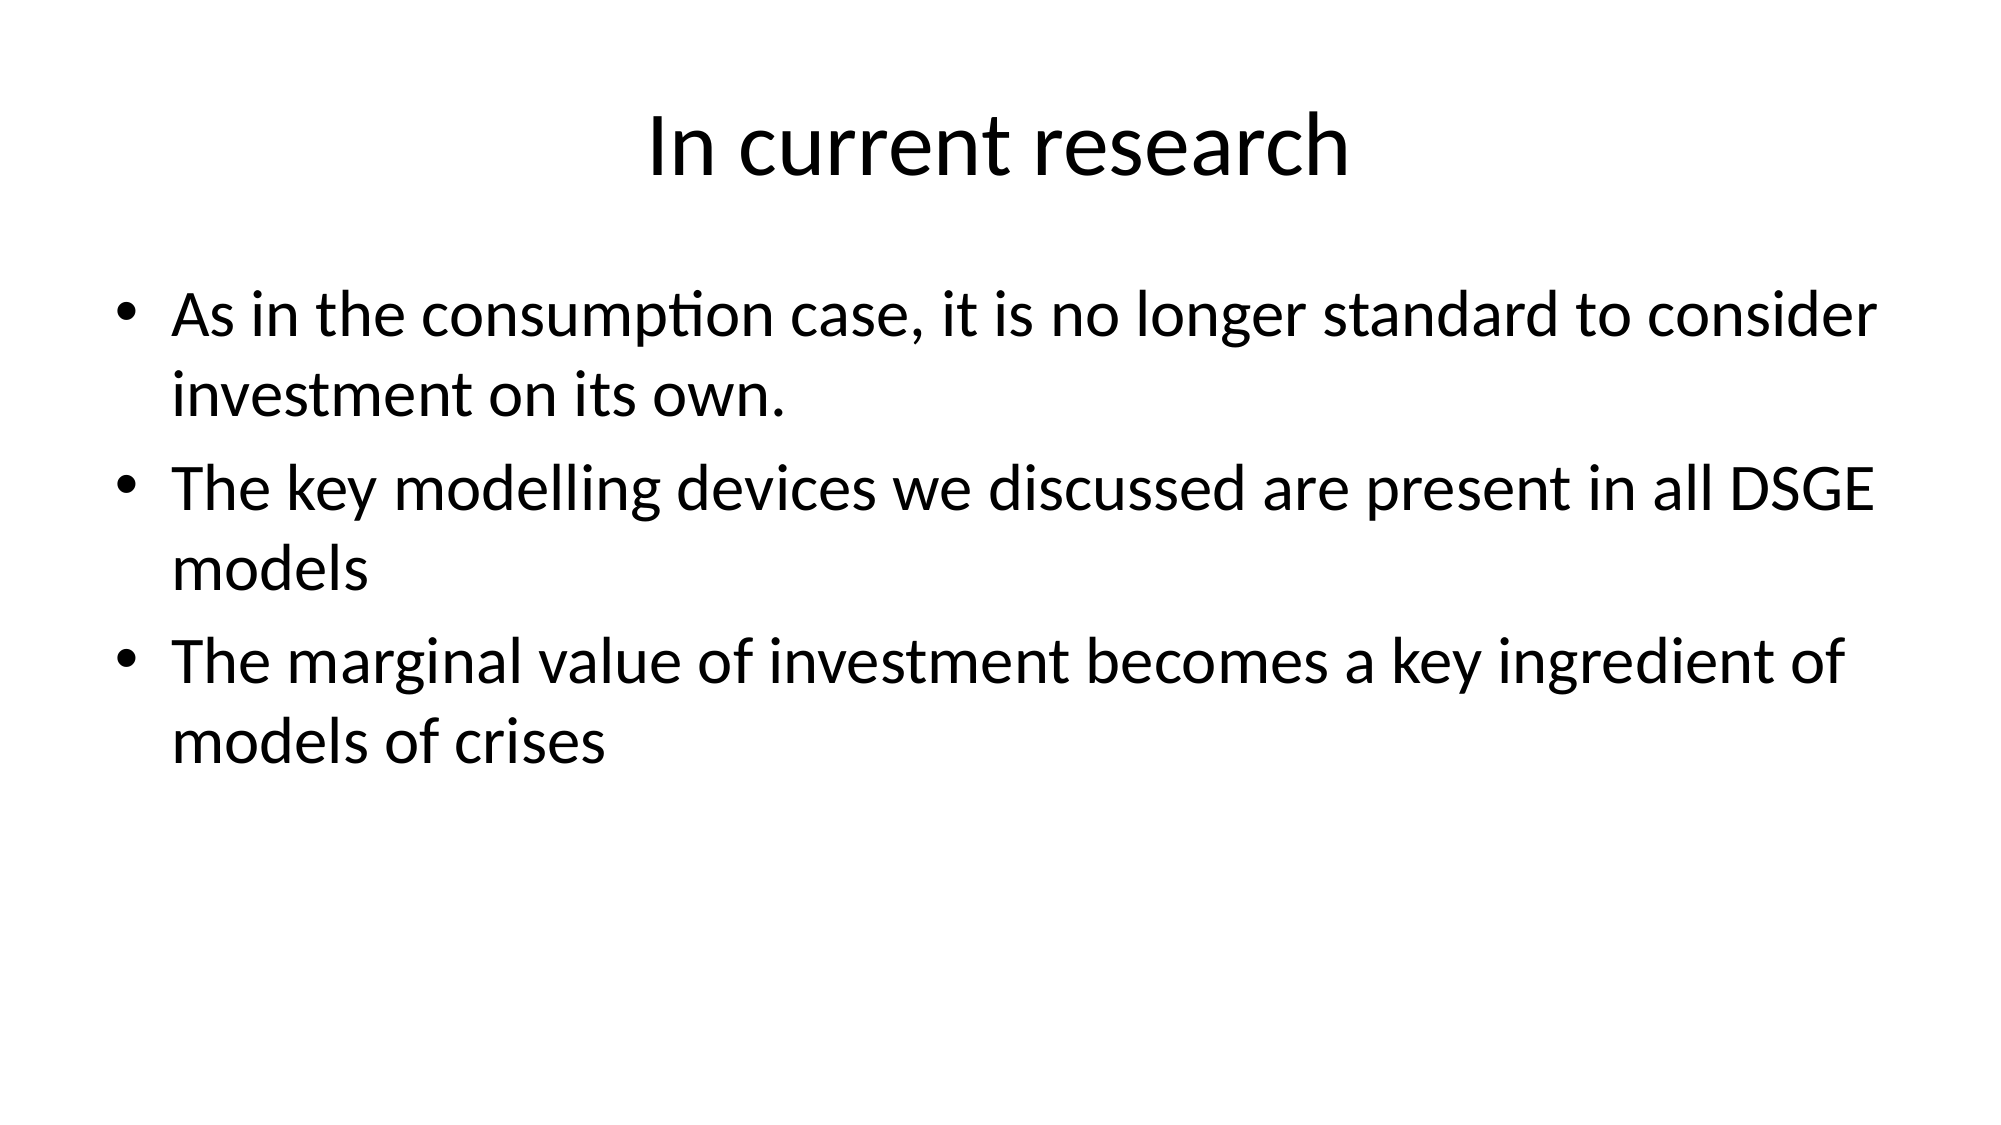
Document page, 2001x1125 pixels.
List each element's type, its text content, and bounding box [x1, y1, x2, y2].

title In current research [99, 45, 1900, 233]
list As in the consumption case, it is no longer standard to consider investment on its own. The key modelling devices we discussed are present in all DSGE models The marginal value of investment becomes a key ingredient of models of crises [99, 262, 1900, 1005]
